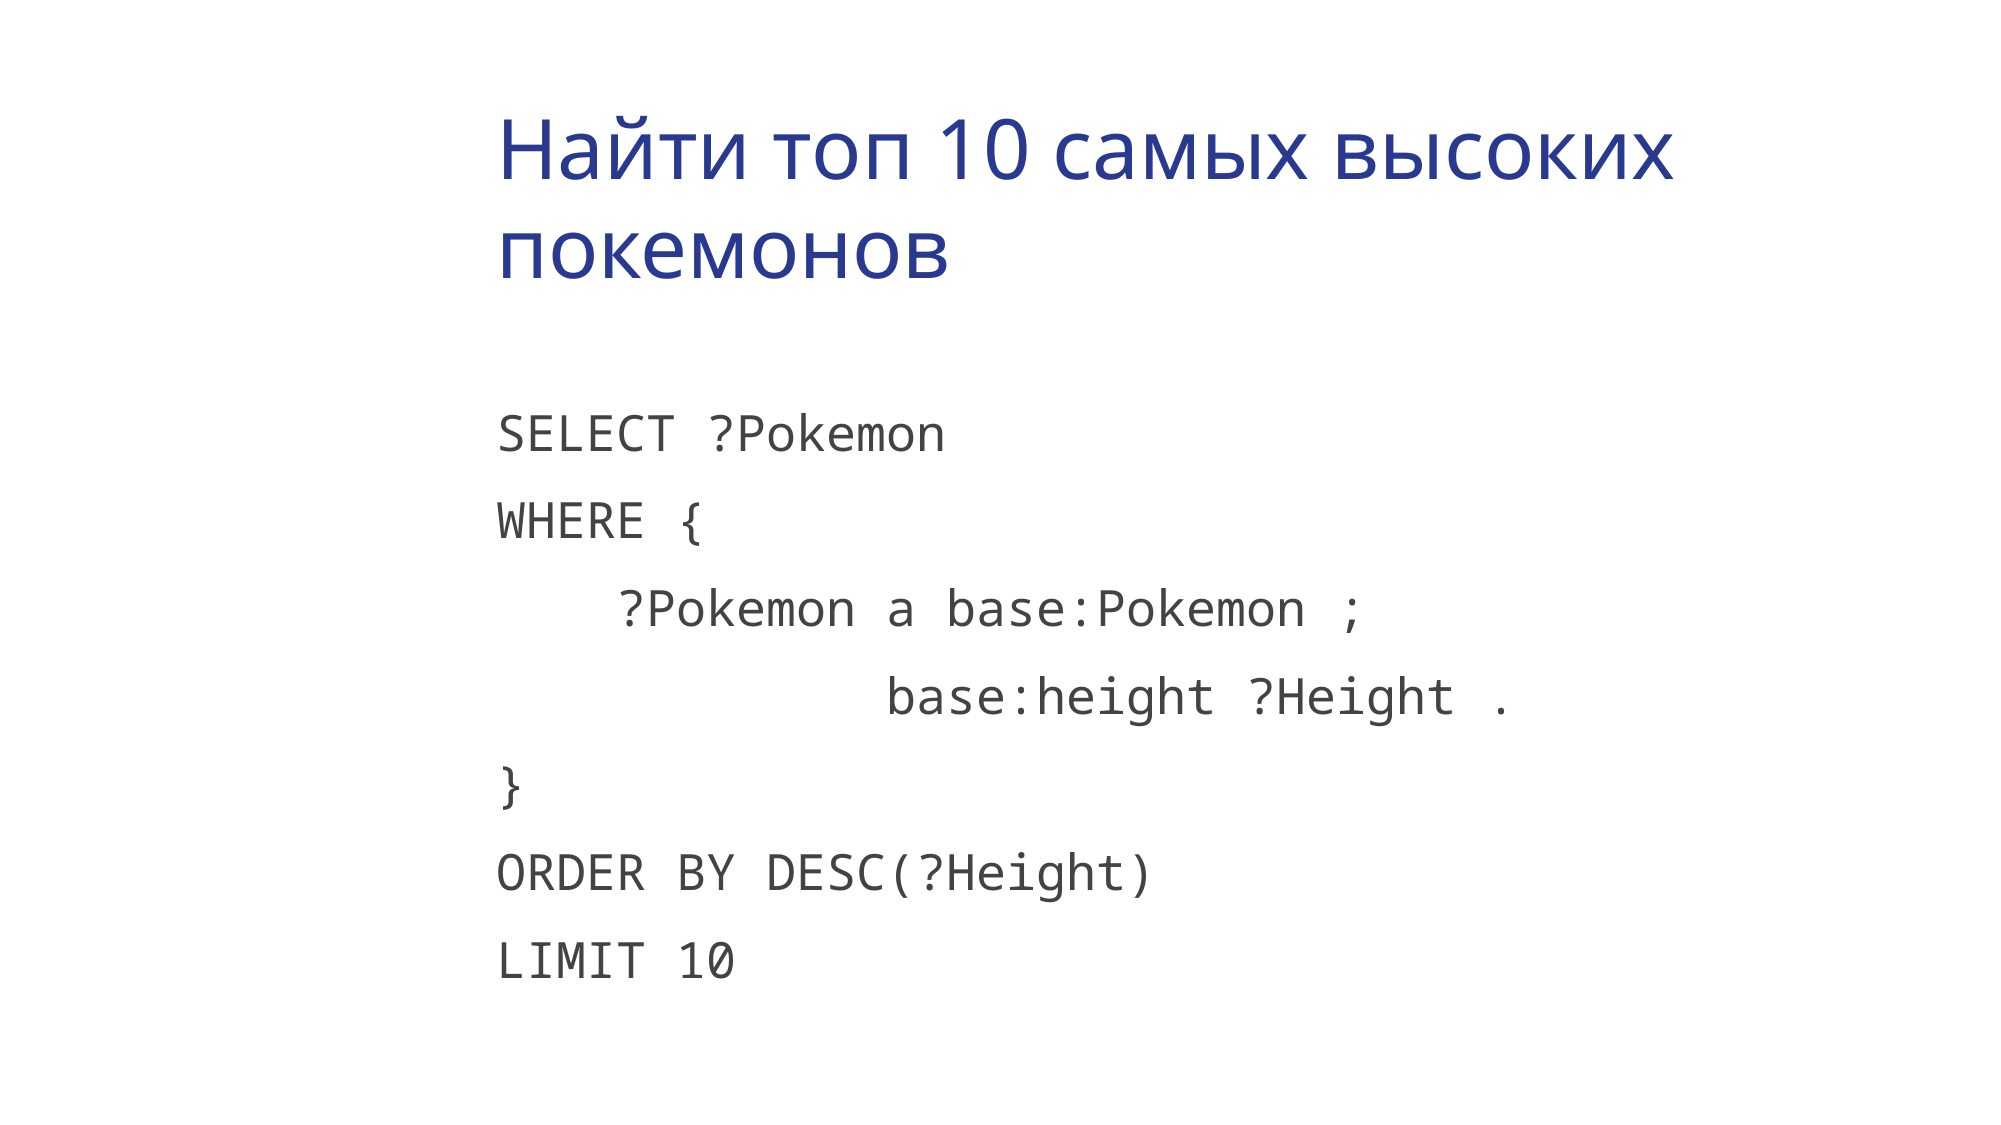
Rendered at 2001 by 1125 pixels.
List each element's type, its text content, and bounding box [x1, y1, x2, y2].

title Найти топ 10 самых высоких покемонов [481, 93, 1920, 350]
list SELECT ?Pokemon WHERE { ?Pokemon a base:Pokemon ; base:height ?Height . } ORDER BY DESC(?Height) LIMIT 10 [481, 399, 1920, 999]
